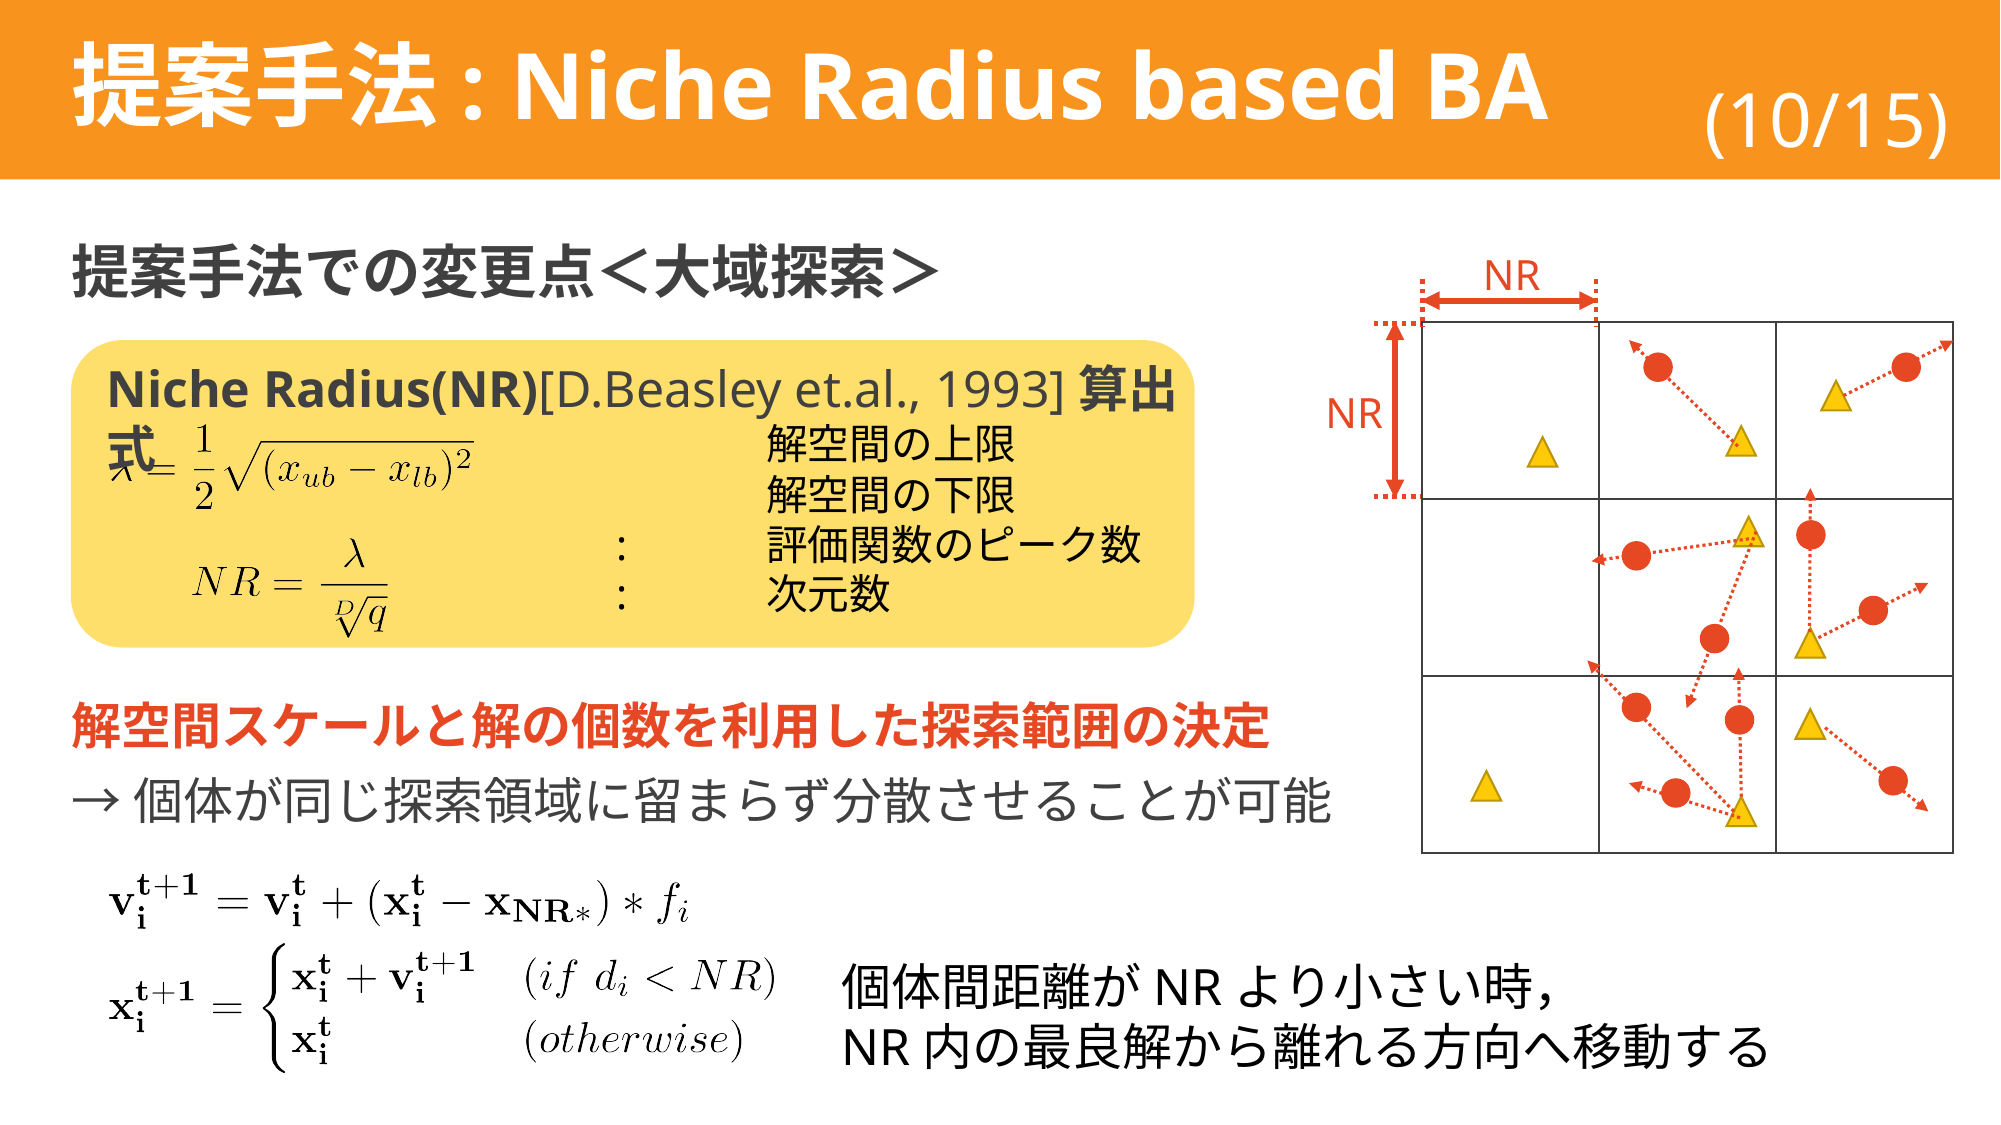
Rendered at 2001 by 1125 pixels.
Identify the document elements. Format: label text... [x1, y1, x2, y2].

text_box [1421, 321, 1598, 498]
text_box [1819, 378, 1853, 412]
text_box [1526, 434, 1560, 468]
text_box [1421, 675, 1598, 854]
text_box [1795, 519, 1809, 551]
text_box NR [1468, 301, 1564, 307]
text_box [1629, 340, 1738, 447]
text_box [1738, 667, 1742, 797]
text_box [1591, 538, 1686, 562]
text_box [1587, 660, 1734, 812]
text_box [1757, 533, 1766, 548]
title 提案手法: Niche Radius based BA [56, 0, 1782, 180]
text_box [1793, 627, 1827, 659]
text_box [1598, 321, 1775, 498]
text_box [1686, 531, 1757, 709]
text_box [1740, 514, 1757, 531]
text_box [1308, 386, 1486, 434]
text_box [1598, 675, 1775, 854]
text_box [1793, 706, 1825, 740]
text_box NR [1310, 434, 1406, 445]
slide_number (10/15) [1514, 68, 1965, 178]
text_box NR [1468, 241, 1564, 300]
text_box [1629, 783, 1741, 818]
text_box [1724, 797, 1758, 828]
text_box [1775, 498, 1954, 675]
text_box [1775, 675, 1954, 854]
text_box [1843, 340, 1954, 396]
text_box [1742, 709, 1756, 736]
list 提案手法での変更点＜大域探索＞ 解空間スケールと解の個数を利用した探索範囲の決定 →個体が同じ探索領域に留まらず分散させることが可能 [56, 236, 1928, 1022]
text_box [1421, 498, 1598, 675]
text_box [1621, 562, 1651, 572]
text_box [1469, 768, 1503, 802]
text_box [1825, 727, 1929, 812]
picture [109, 943, 774, 1073]
picture [109, 873, 688, 929]
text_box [1818, 582, 1929, 638]
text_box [70, 340, 1202, 648]
text_box [1775, 321, 1954, 498]
text_box [1734, 709, 1738, 736]
text_box [1598, 498, 1775, 675]
text_box [1724, 423, 1758, 457]
text_box [1811, 519, 1827, 551]
text_box NR [1310, 379, 1406, 386]
